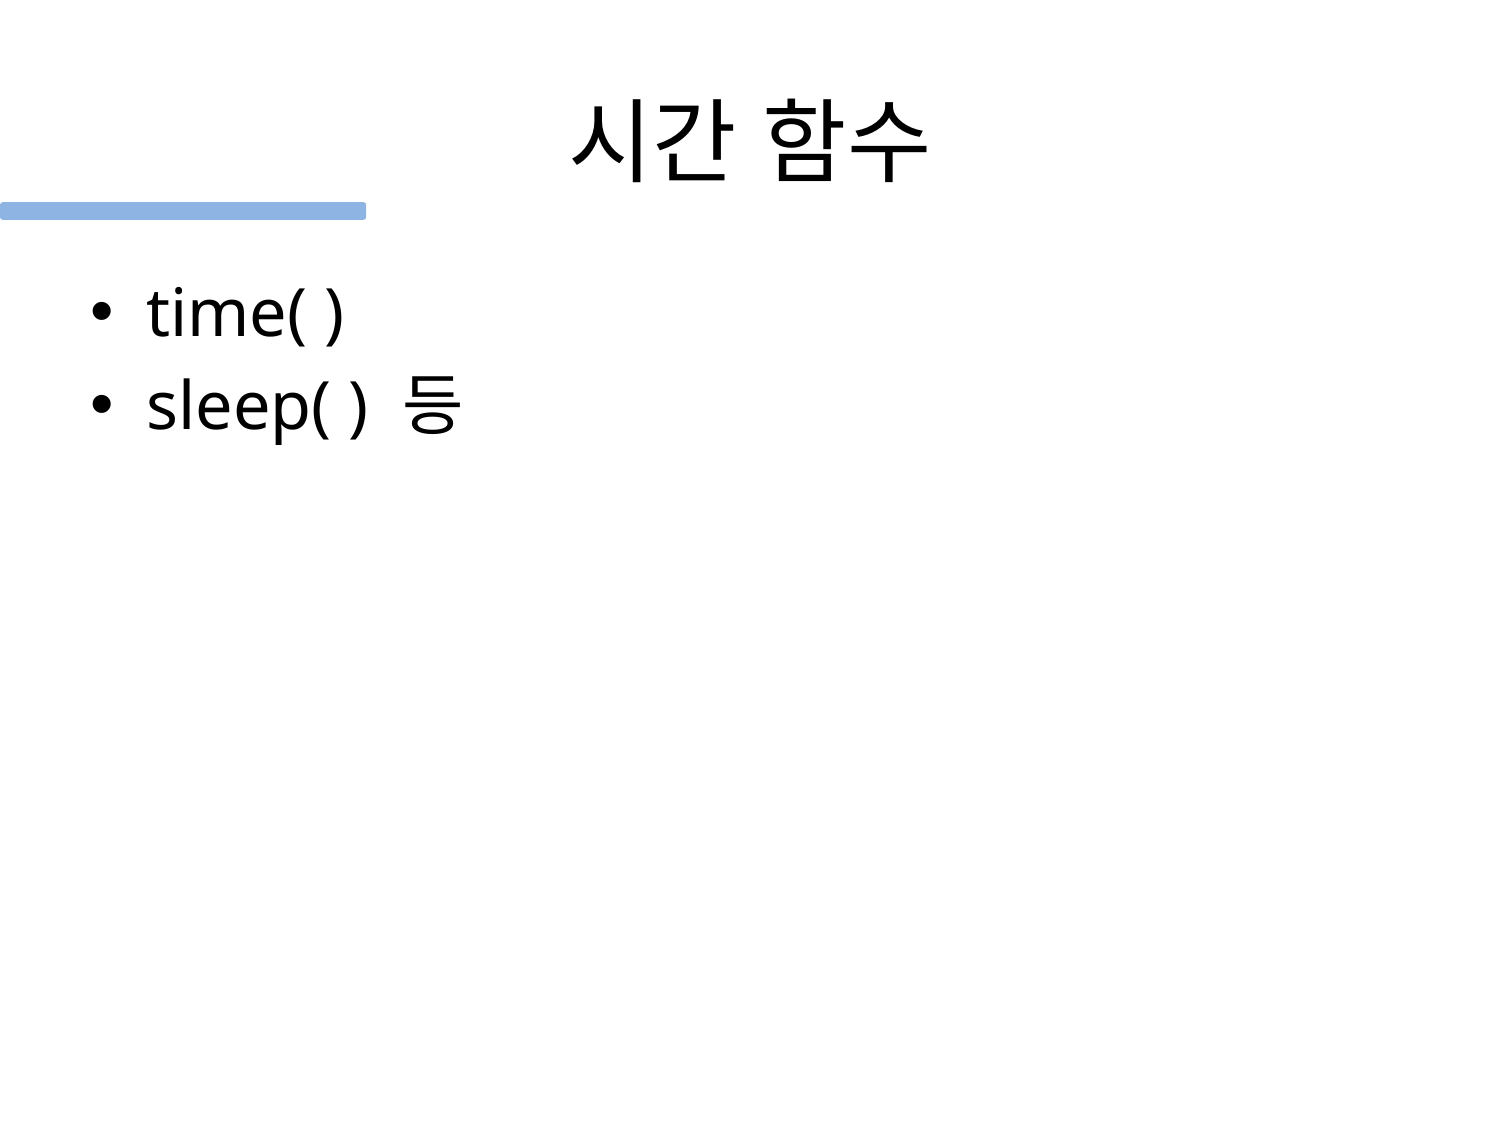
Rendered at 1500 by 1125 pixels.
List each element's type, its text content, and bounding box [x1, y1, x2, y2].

list time( ) sleep( ) 등 [75, 262, 1425, 1005]
title 시간 함수 [75, 45, 1425, 233]
text_box [0, 200, 369, 222]
